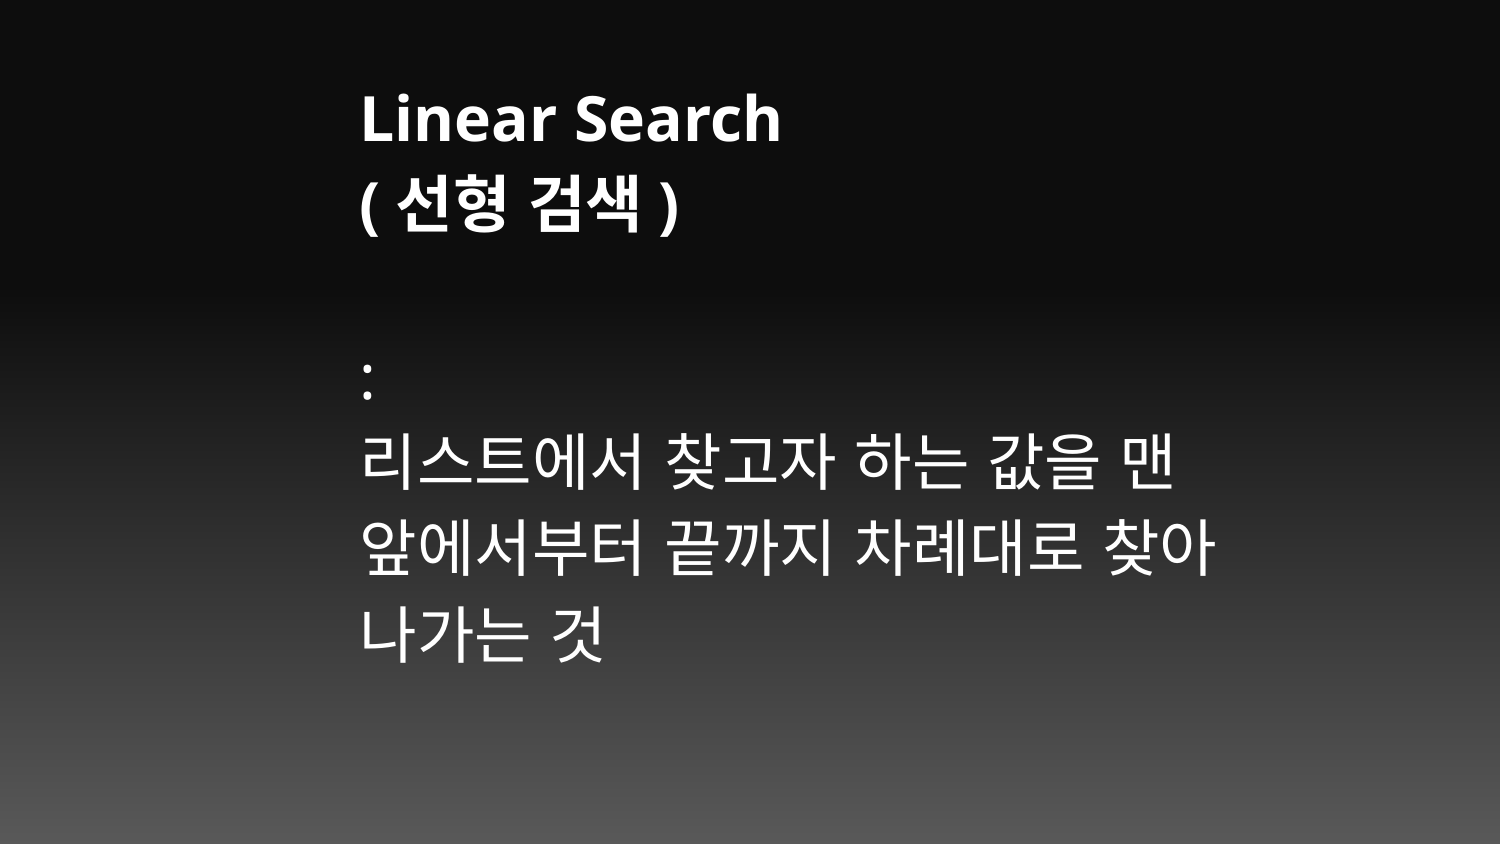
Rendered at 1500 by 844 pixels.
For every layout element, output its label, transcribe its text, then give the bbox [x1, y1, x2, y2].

text_box Linear Search (선형 검색) : 리스트에서 찾고자 하는 값을 맨 앞에서부터 끝까지 차례대로 찾아 나가는 것 [344, 52, 1248, 709]
